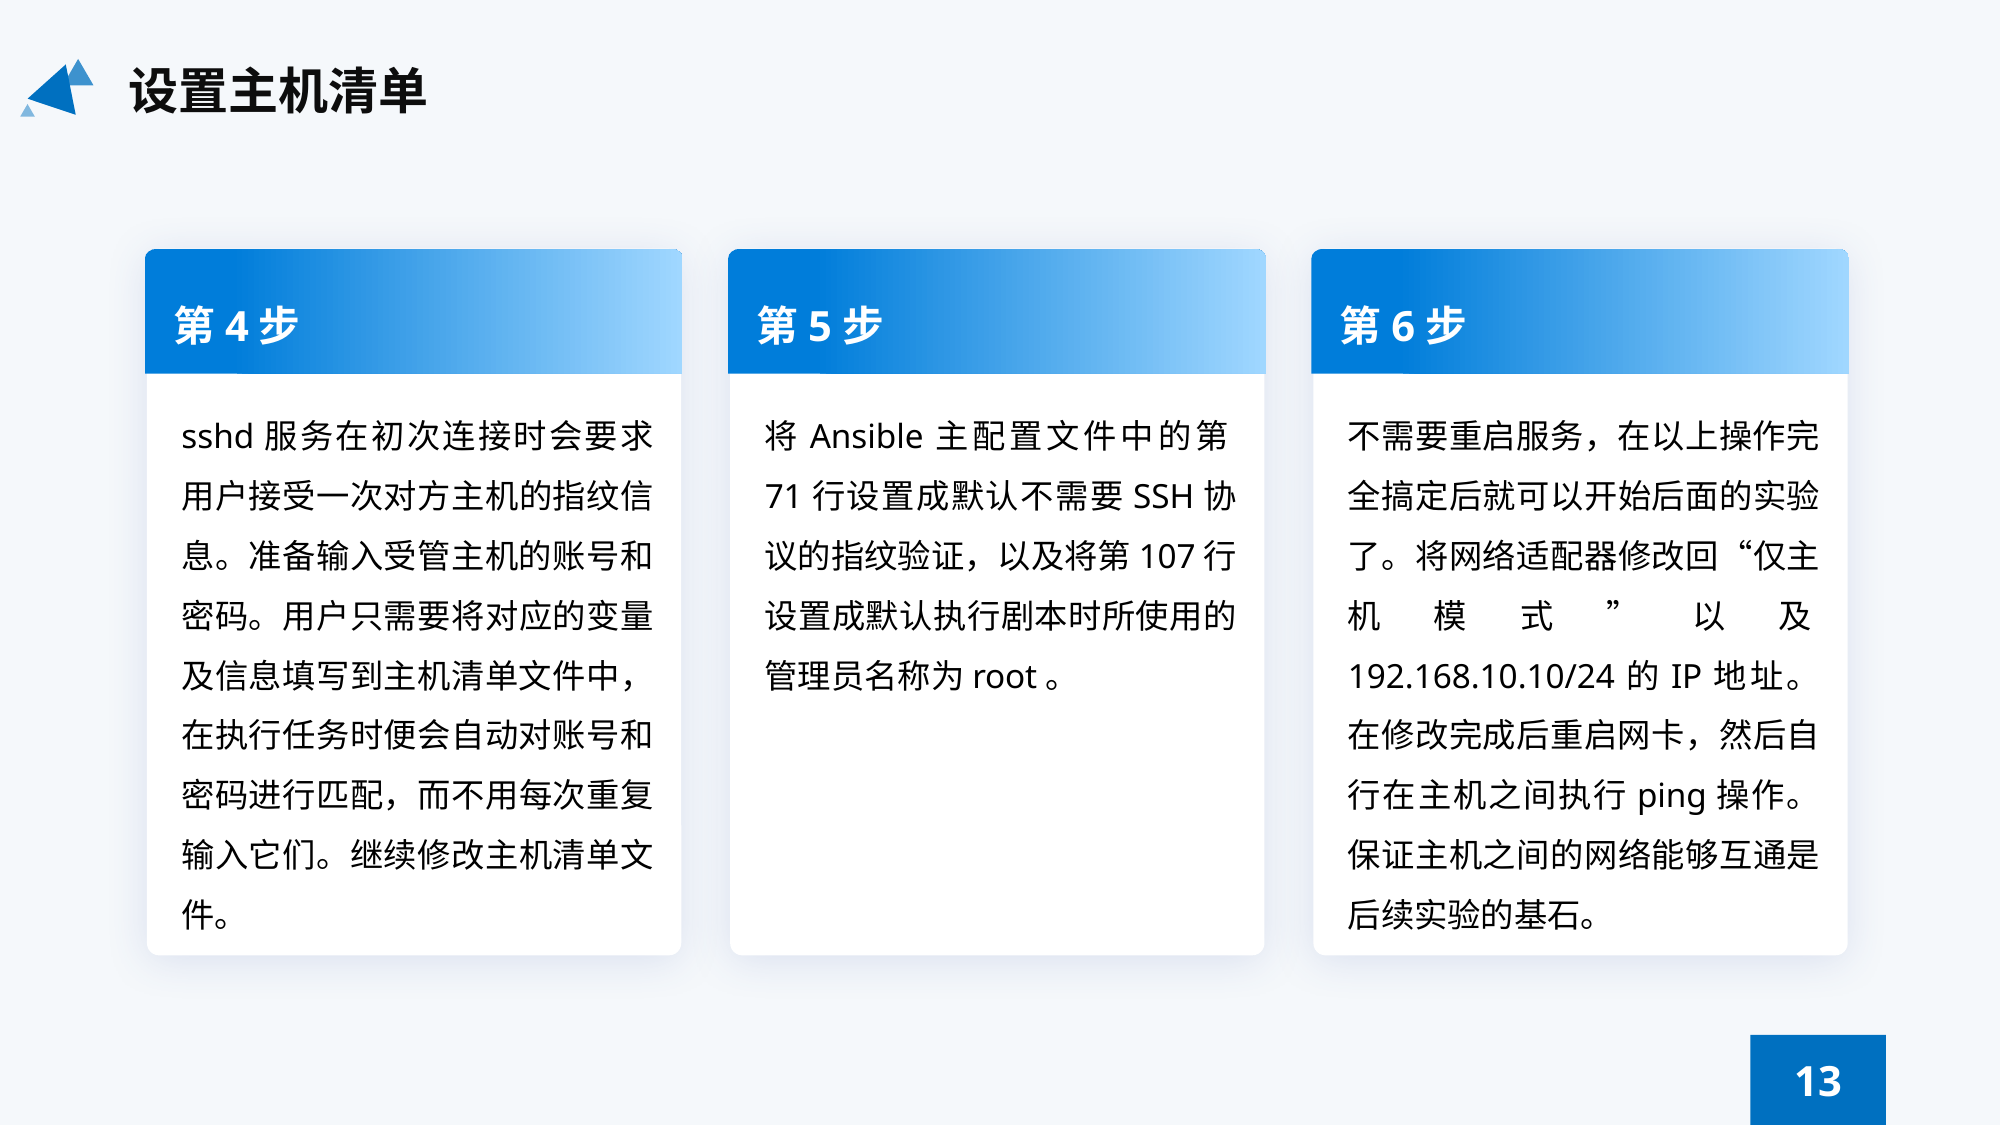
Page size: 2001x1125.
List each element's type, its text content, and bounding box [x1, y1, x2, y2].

text_box [727, 247, 1267, 375]
text_box 第5步 [741, 292, 899, 358]
text_box [145, 375, 683, 957]
text_box 将Ansible主配置文件中的第71行设置成默认不需要SSH协议的指纹验证，以及将第107行设置成默认执行剧本时所使用的管理员名称为root。 [750, 387, 1252, 702]
text_box sshd服务在初次连接时会要求用户接受一次对方主机的指纹信息。准备输入受管主机的账号和密码。用户只需要将对应的变量及信息填写到主机清单文件中，在执行任务时便会自动对账号和密码进行匹配，而不用每次重复输入它们。继续修改主机清单文件。 [166, 387, 669, 942]
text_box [1750, 1034, 1886, 1125]
text_box [1310, 247, 1851, 375]
text_box 不需要重启服务，在以上操作完全搞定后就可以开始后面的实验了。将网络适配器修改回“仅主机模式”以及192.168.10.10/24的IP地址。在修改完成后重启网卡，然后自行在主机之间执行ping操作。保证主机之间的网络能够互通是后续实验的基石。 [1333, 387, 1835, 942]
text_box 第6步 [1324, 292, 1482, 358]
text_box [729, 375, 1266, 957]
text_box 设置主机清单 [113, 52, 962, 127]
text_box 第4步 [158, 292, 316, 358]
text_box [143, 247, 684, 375]
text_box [20, 58, 94, 117]
text_box [1312, 375, 1849, 957]
